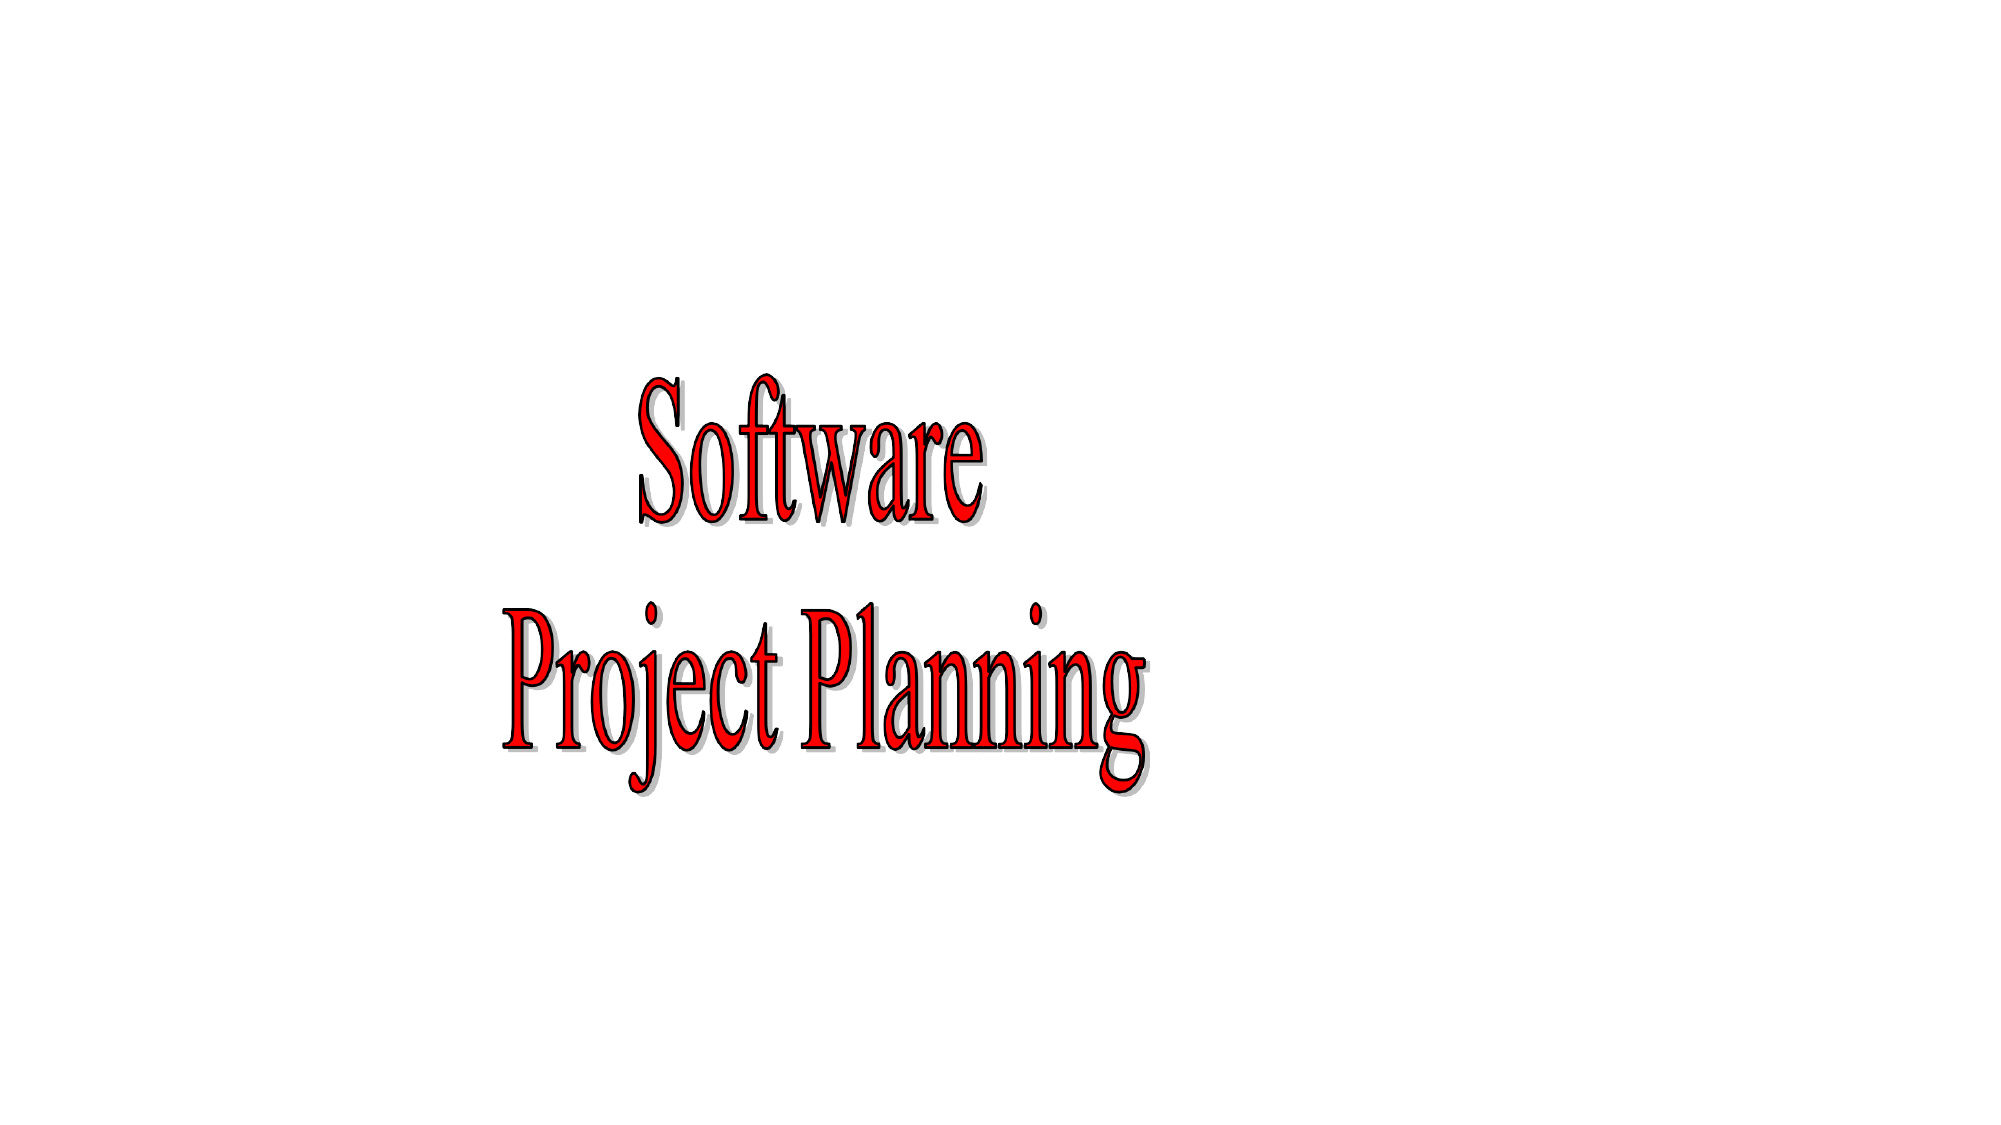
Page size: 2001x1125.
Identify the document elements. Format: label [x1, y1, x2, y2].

text_box [800, 602, 1151, 797]
text_box [638, 373, 988, 527]
text_box [502, 601, 784, 797]
